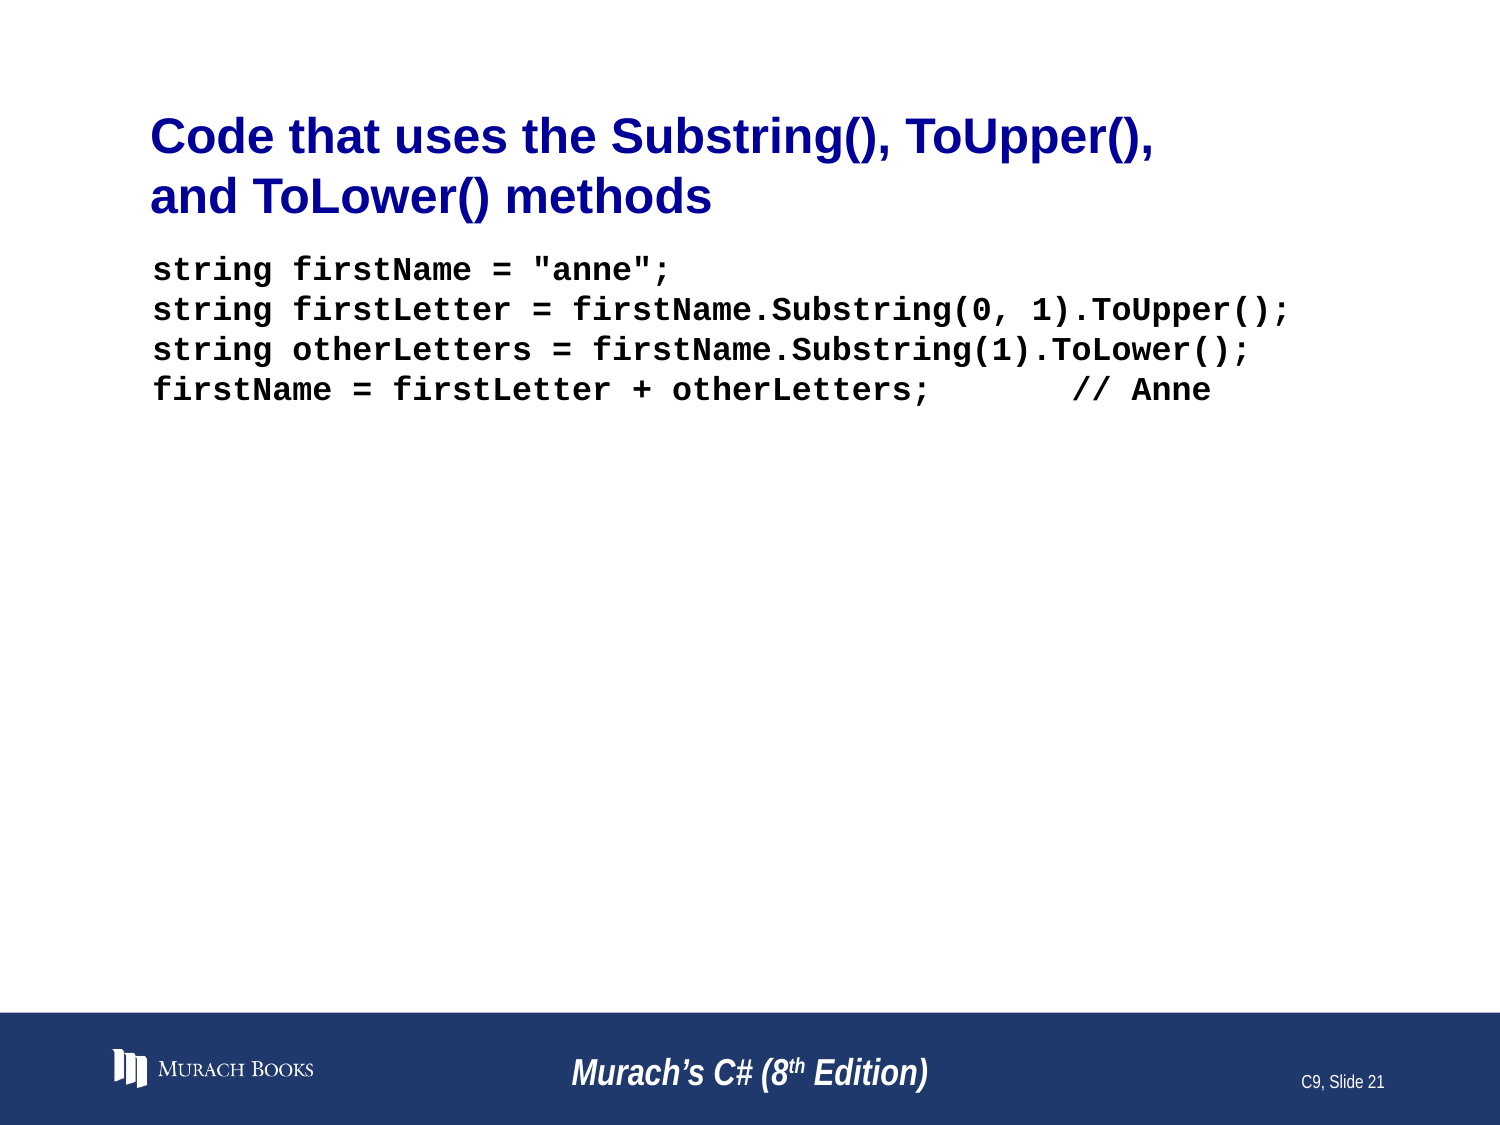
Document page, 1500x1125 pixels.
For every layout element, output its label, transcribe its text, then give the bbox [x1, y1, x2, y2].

list string firstName = "anne"; string firstLetter = firstName.Substring(0, 1).ToUpper(); string otherLetters = firstName.Substring(1).ToLower(); firstName = firstLetter + otherLetters; // Anne [137, 239, 1350, 978]
slide_number C9, Slide 21 [1087, 1025, 1400, 1100]
title Code that uses the Substring(), ToUpper(), and ToLower() methods [150, 102, 1350, 224]
footer [12, 1025, 450, 1100]
slide_number Murach’s C# (8th Edition) [450, 1025, 1050, 1100]
